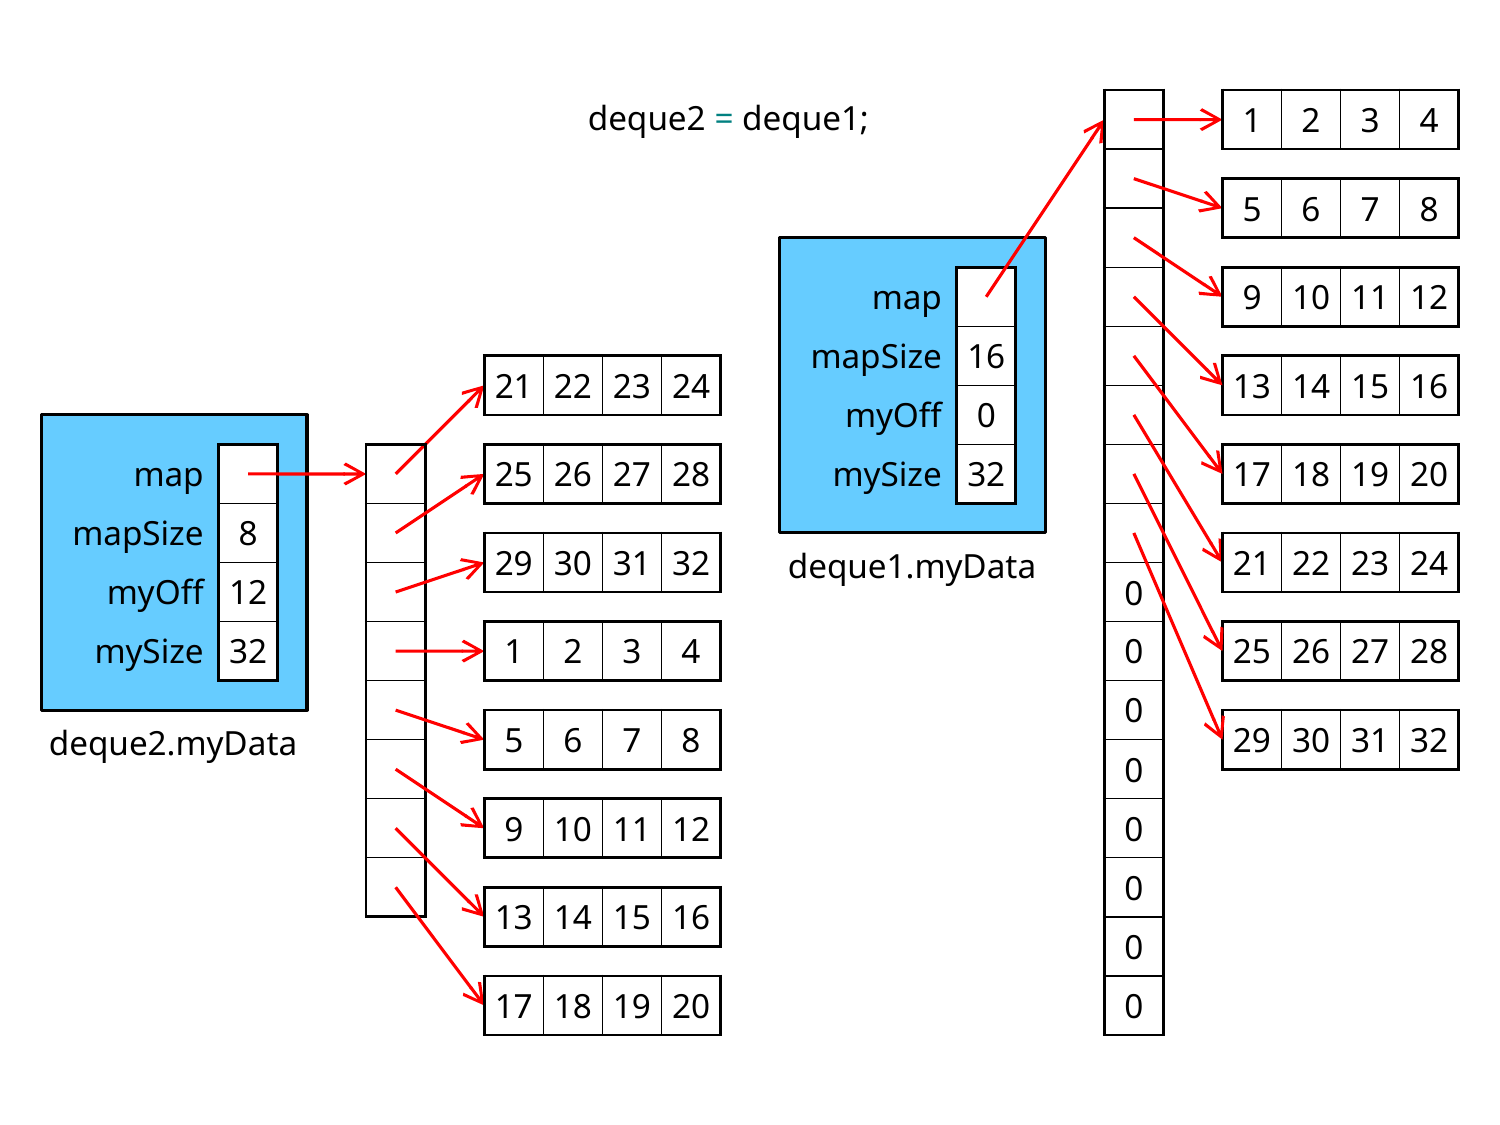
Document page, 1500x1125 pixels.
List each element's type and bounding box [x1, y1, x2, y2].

text_box [395, 769, 483, 829]
table_header [544, 534, 602, 591]
text_box [395, 558, 483, 593]
table_header [662, 534, 719, 591]
table_cell [958, 445, 1014, 502]
text_box [1133, 473, 1223, 652]
text_box [395, 474, 483, 534]
table_cell [220, 504, 276, 562]
table_header [544, 446, 602, 502]
text_box [1133, 296, 1223, 386]
table_cell [1150, 504, 1162, 527]
text_box [395, 828, 483, 917]
table_cell [958, 327, 1014, 385]
table_header [1341, 91, 1399, 148]
table_header [486, 800, 543, 856]
table_header [1400, 91, 1457, 148]
table_header [367, 446, 424, 503]
table_header [486, 357, 543, 414]
table_header [1341, 269, 1399, 325]
table_header [1400, 534, 1457, 591]
table_header [1224, 91, 1281, 148]
table_header [1224, 623, 1281, 679]
table_cell [780, 326, 955, 503]
table_header [662, 623, 719, 679]
table_header [1224, 446, 1281, 502]
table_cell [1106, 858, 1162, 916]
table_header [603, 357, 661, 414]
table_cell [1106, 918, 1162, 975]
table_header [1224, 180, 1281, 236]
table_header [486, 977, 543, 1034]
table_header [662, 800, 719, 856]
text_box [1133, 108, 1221, 131]
table_cell [958, 386, 1014, 444]
table_cell [1106, 563, 1162, 621]
text_box [395, 710, 483, 744]
text_box [779, 120, 1103, 592]
table_header [1400, 623, 1457, 679]
table_cell [367, 681, 424, 739]
table_header [1282, 534, 1340, 591]
list [572, 90, 928, 150]
table_header [544, 623, 602, 679]
table_header [1400, 180, 1457, 236]
table_header [1400, 711, 1457, 768]
table_header [1282, 357, 1340, 414]
table_header [544, 711, 602, 768]
table_cell [1106, 977, 1162, 1034]
table_cell [1148, 563, 1162, 596]
table_header [1282, 91, 1340, 148]
table_cell [367, 858, 424, 915]
table_header [1400, 446, 1457, 502]
table_header [662, 977, 719, 1034]
table_cell [1106, 209, 1162, 267]
table_cell [367, 799, 424, 857]
table_header [1400, 269, 1457, 325]
table_cell [1106, 622, 1162, 680]
table_header [1224, 269, 1281, 325]
text_box [1133, 355, 1223, 474]
table_header [1224, 711, 1281, 768]
table_header [662, 711, 719, 768]
table_header [780, 267, 955, 326]
table_cell [1106, 504, 1162, 562]
table_header [486, 889, 543, 945]
table_cell [1106, 268, 1162, 326]
table_header [603, 889, 661, 945]
table_header [1341, 623, 1399, 679]
table_header [1341, 357, 1399, 414]
text_box [1133, 237, 1221, 297]
text_box [1133, 532, 1225, 740]
text_box [40, 414, 365, 770]
table_header [1224, 534, 1281, 591]
table_header [662, 357, 719, 414]
table_header [958, 269, 1014, 326]
table_cell [1106, 799, 1162, 857]
table_header [1341, 180, 1399, 236]
table_header [603, 534, 661, 591]
text_box [395, 639, 483, 663]
table_header [1106, 91, 1162, 148]
table_header [41, 444, 217, 503]
table_header [544, 977, 602, 1034]
table_cell [367, 504, 424, 562]
text_box [426, 385, 483, 443]
table_cell [220, 622, 276, 679]
table_cell [1106, 740, 1162, 798]
table_cell [1106, 445, 1162, 503]
table_cell [367, 622, 424, 680]
table_header [1341, 534, 1399, 591]
table_cell [1106, 150, 1162, 207]
table_header [603, 446, 661, 502]
table_cell [1153, 445, 1162, 459]
table_cell [220, 563, 276, 621]
table_header [662, 889, 719, 945]
table_header [1341, 446, 1399, 502]
table_header [1282, 269, 1340, 325]
table_header [1341, 711, 1399, 768]
table_header [220, 446, 276, 503]
table_cell [367, 563, 424, 621]
table_header [603, 977, 661, 1034]
table_header [1282, 711, 1340, 768]
text_box [395, 887, 483, 1005]
table_cell [367, 740, 424, 798]
table_header [1282, 180, 1340, 236]
table_header [544, 357, 602, 414]
table_header [662, 446, 719, 502]
table_header [486, 623, 543, 679]
table_header [603, 800, 661, 856]
text_box [1133, 178, 1221, 212]
table_cell [41, 503, 217, 681]
table_cell [1106, 386, 1162, 444]
table_header [486, 711, 543, 768]
table_header [1224, 357, 1281, 414]
table_header [1282, 446, 1340, 502]
table_header [603, 711, 661, 768]
table_header [1400, 357, 1457, 414]
table_header [486, 446, 543, 502]
table_header [486, 534, 543, 591]
table_cell [1106, 681, 1162, 739]
table_header [1282, 623, 1340, 679]
table_header [544, 889, 602, 945]
table_header [544, 800, 602, 856]
text_box [1133, 414, 1221, 562]
table_header [603, 623, 661, 679]
table_cell [1106, 327, 1162, 385]
